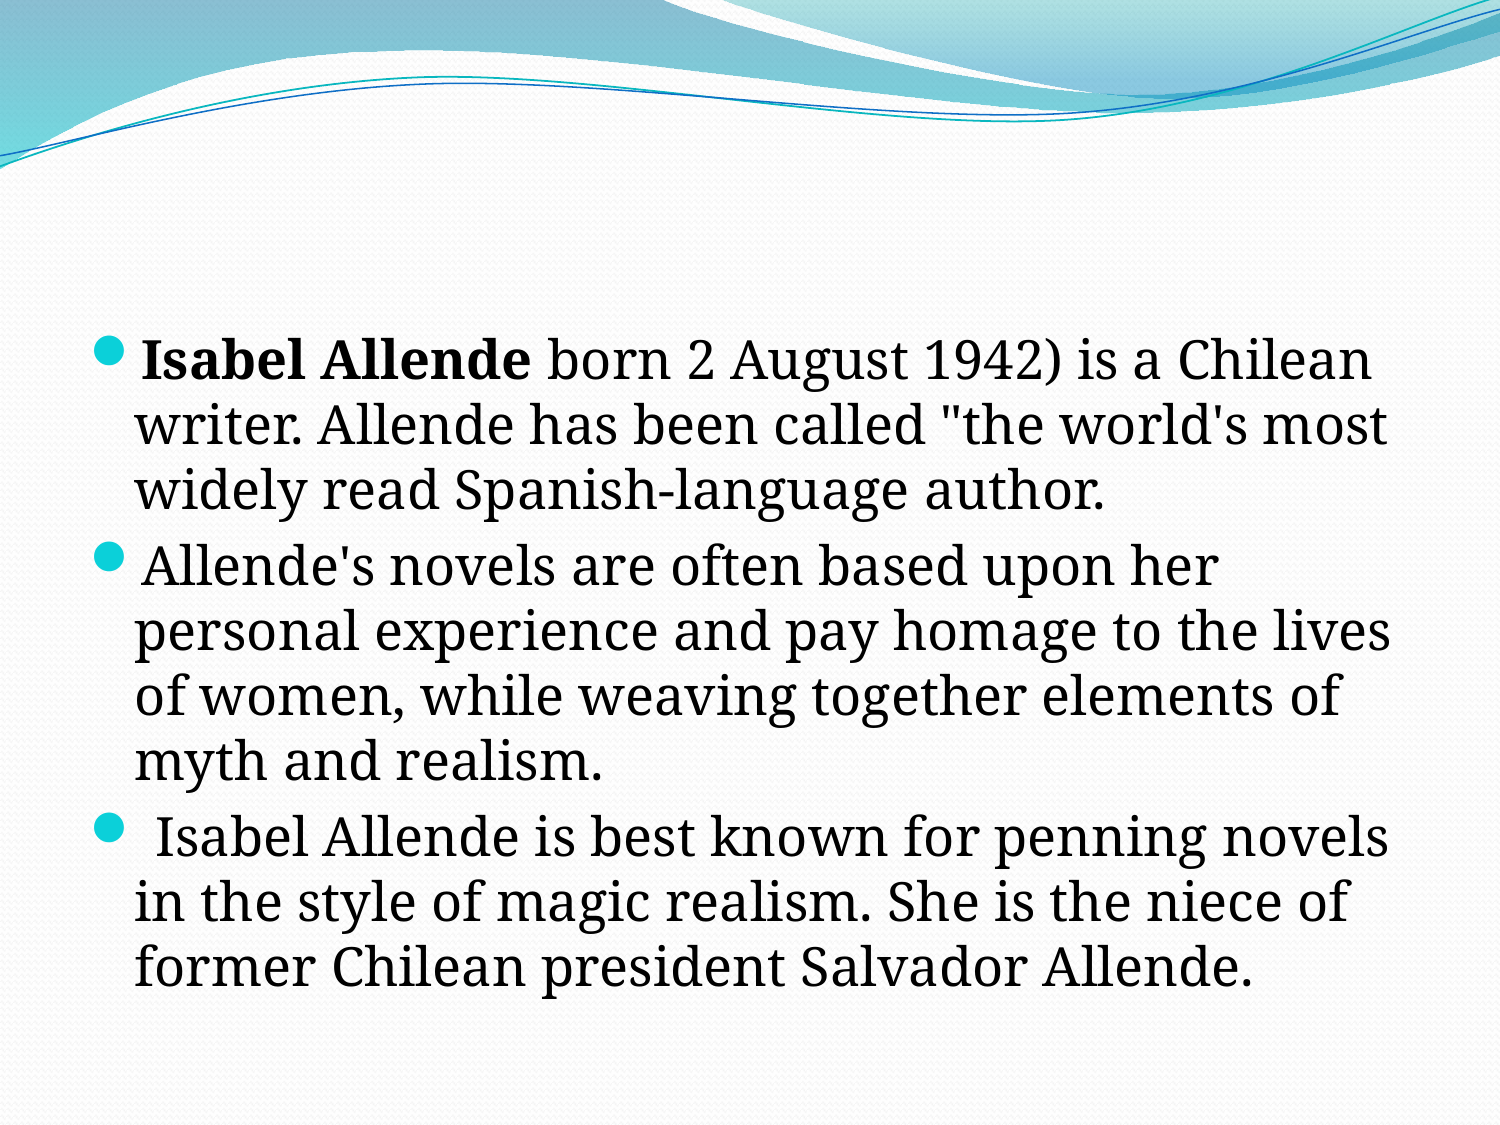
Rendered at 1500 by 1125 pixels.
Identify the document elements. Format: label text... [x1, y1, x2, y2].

list Isabel Allende born 2 August 1942) is a Chilean writer. Allende has been called "the world's most widely read Spanish-language author. Allende's novels are often based upon her personal experience and pay homage to the lives of women, while weaving together elements of myth and realism. Isabel Allende is best known for penning novels in the style of magic realism. She is the niece of former Chilean president Salvador Allende. [75, 317, 1425, 1038]
